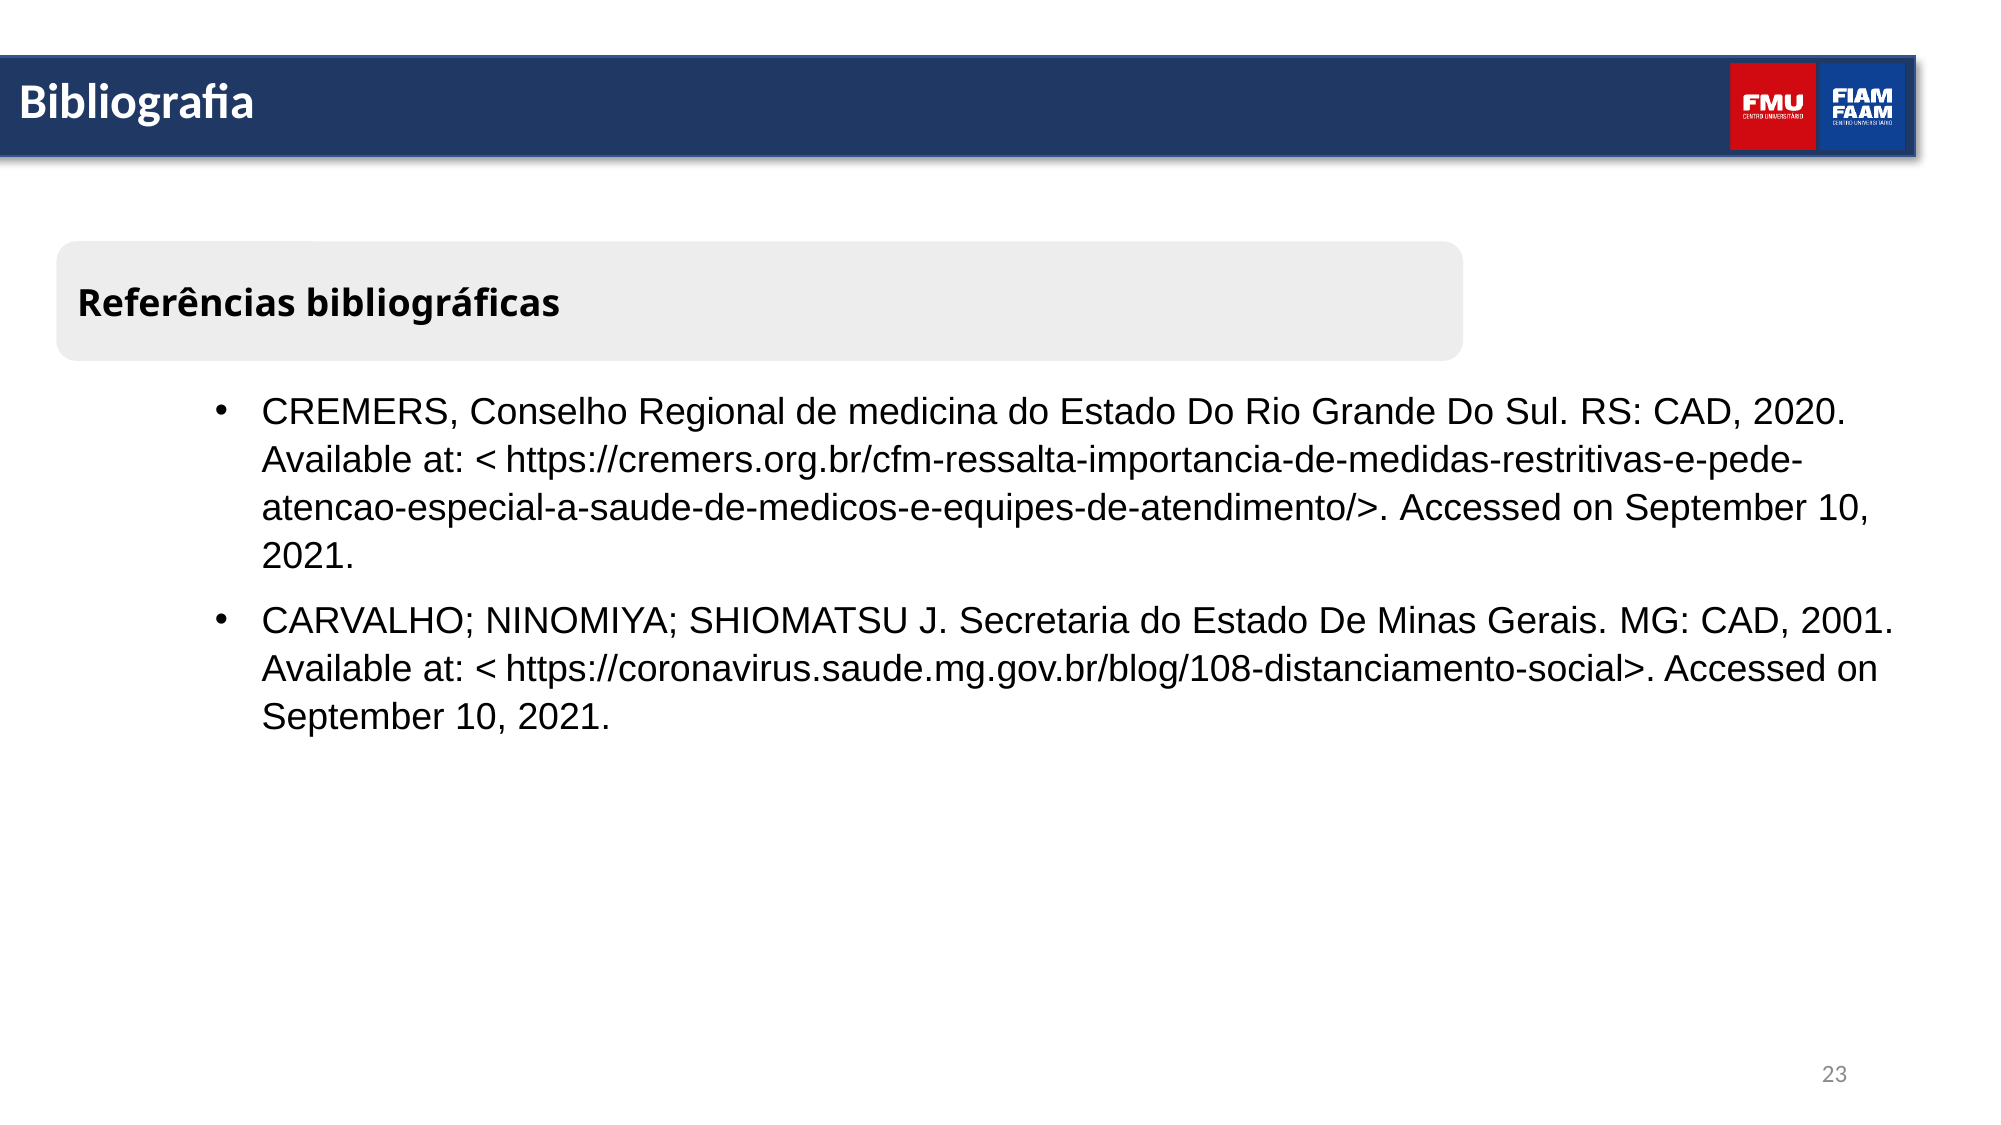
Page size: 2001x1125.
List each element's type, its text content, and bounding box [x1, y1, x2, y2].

slide_number 23 [1412, 1042, 1863, 1103]
text_box Bibliografia [0, 55, 1916, 157]
text_box CREMERS, Conselho Regional de medicina do Estado Do Rio Grande Do Sul. RS: CAD, 2020. Available at: < https://cremers.org.br/cfm-ressalta-importancia-de-medidas-restritivas-e-pede-atencao-especial-a-saude-de-medicos-e-equipes-de-atendimento/>. Accessed on September 10, 2021. CARVALHO; NINOMIYA; SHIOMATSU J. Secretaria do Estado De Minas Gerais. MG: CAD, 2001. Available at: < https://coronavirus.saude.mg.gov.br/blog/108-distanciamento-social>. Accessed on September 10, 2021. [200, 376, 1916, 936]
text_box Referências bibliográficas [55, 240, 1465, 362]
picture [1727, 61, 1908, 151]
